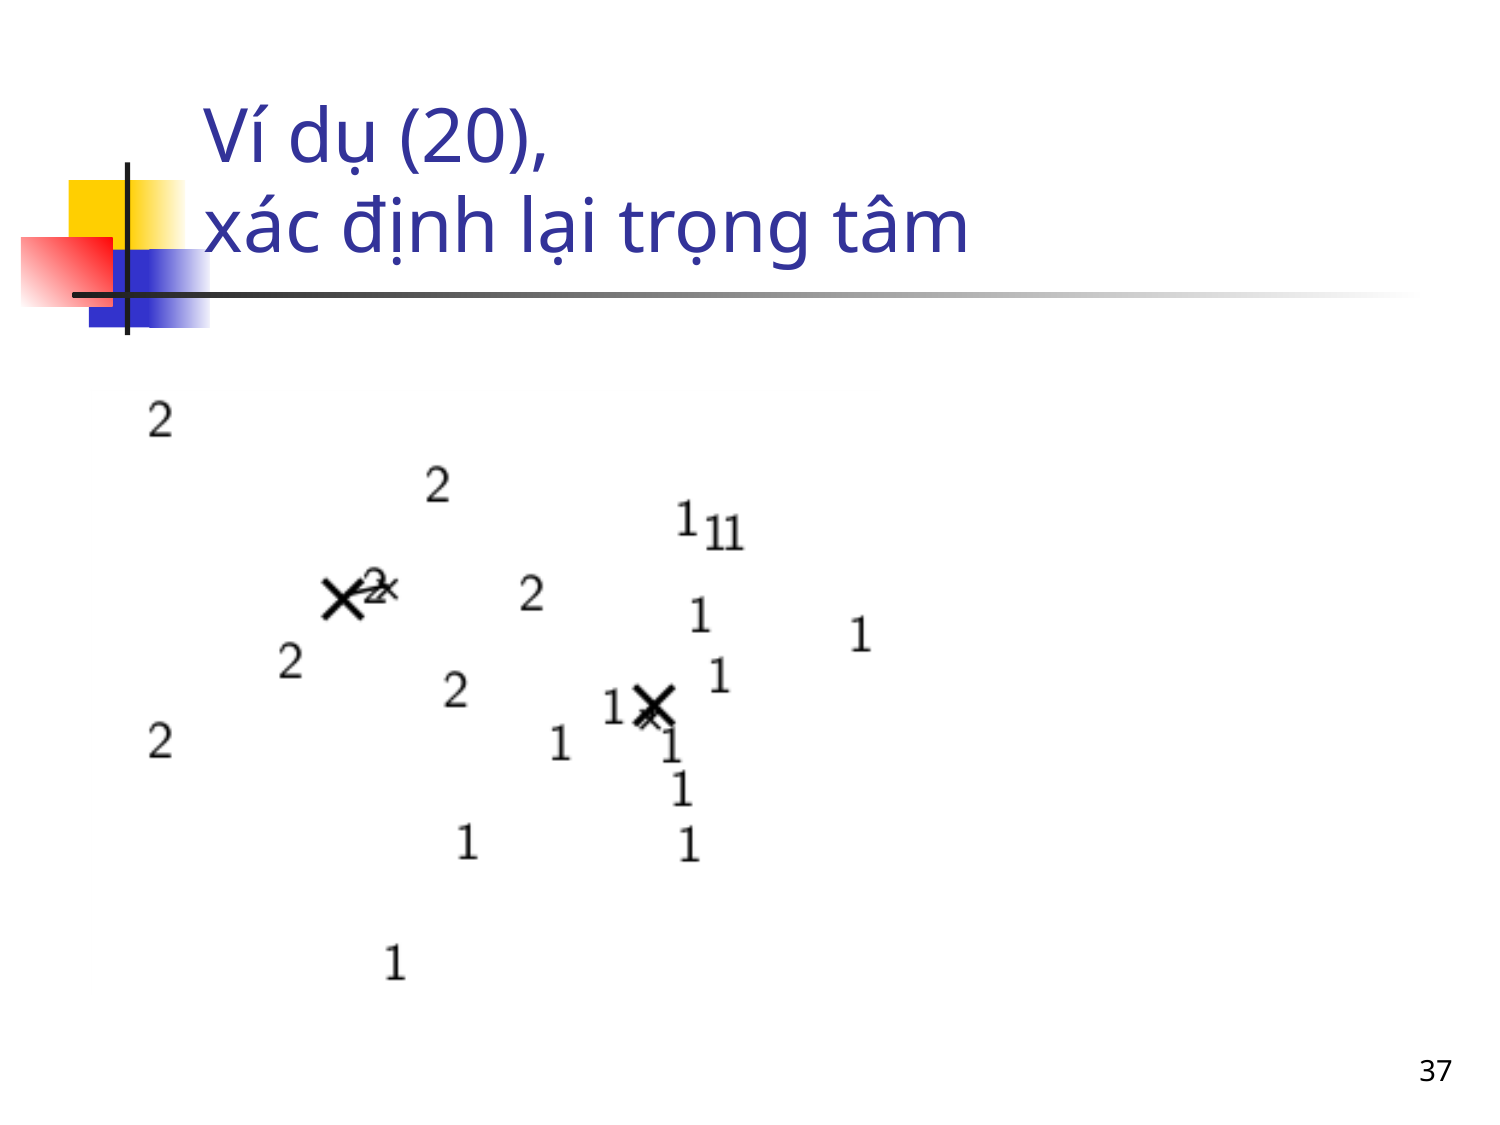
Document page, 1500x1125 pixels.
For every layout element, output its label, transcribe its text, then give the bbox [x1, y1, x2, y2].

picture [89, 389, 881, 995]
title Ví dụ (20), xác định lại trọng tâm [188, 35, 1468, 275]
slide_number 37 [1155, 1024, 1468, 1100]
